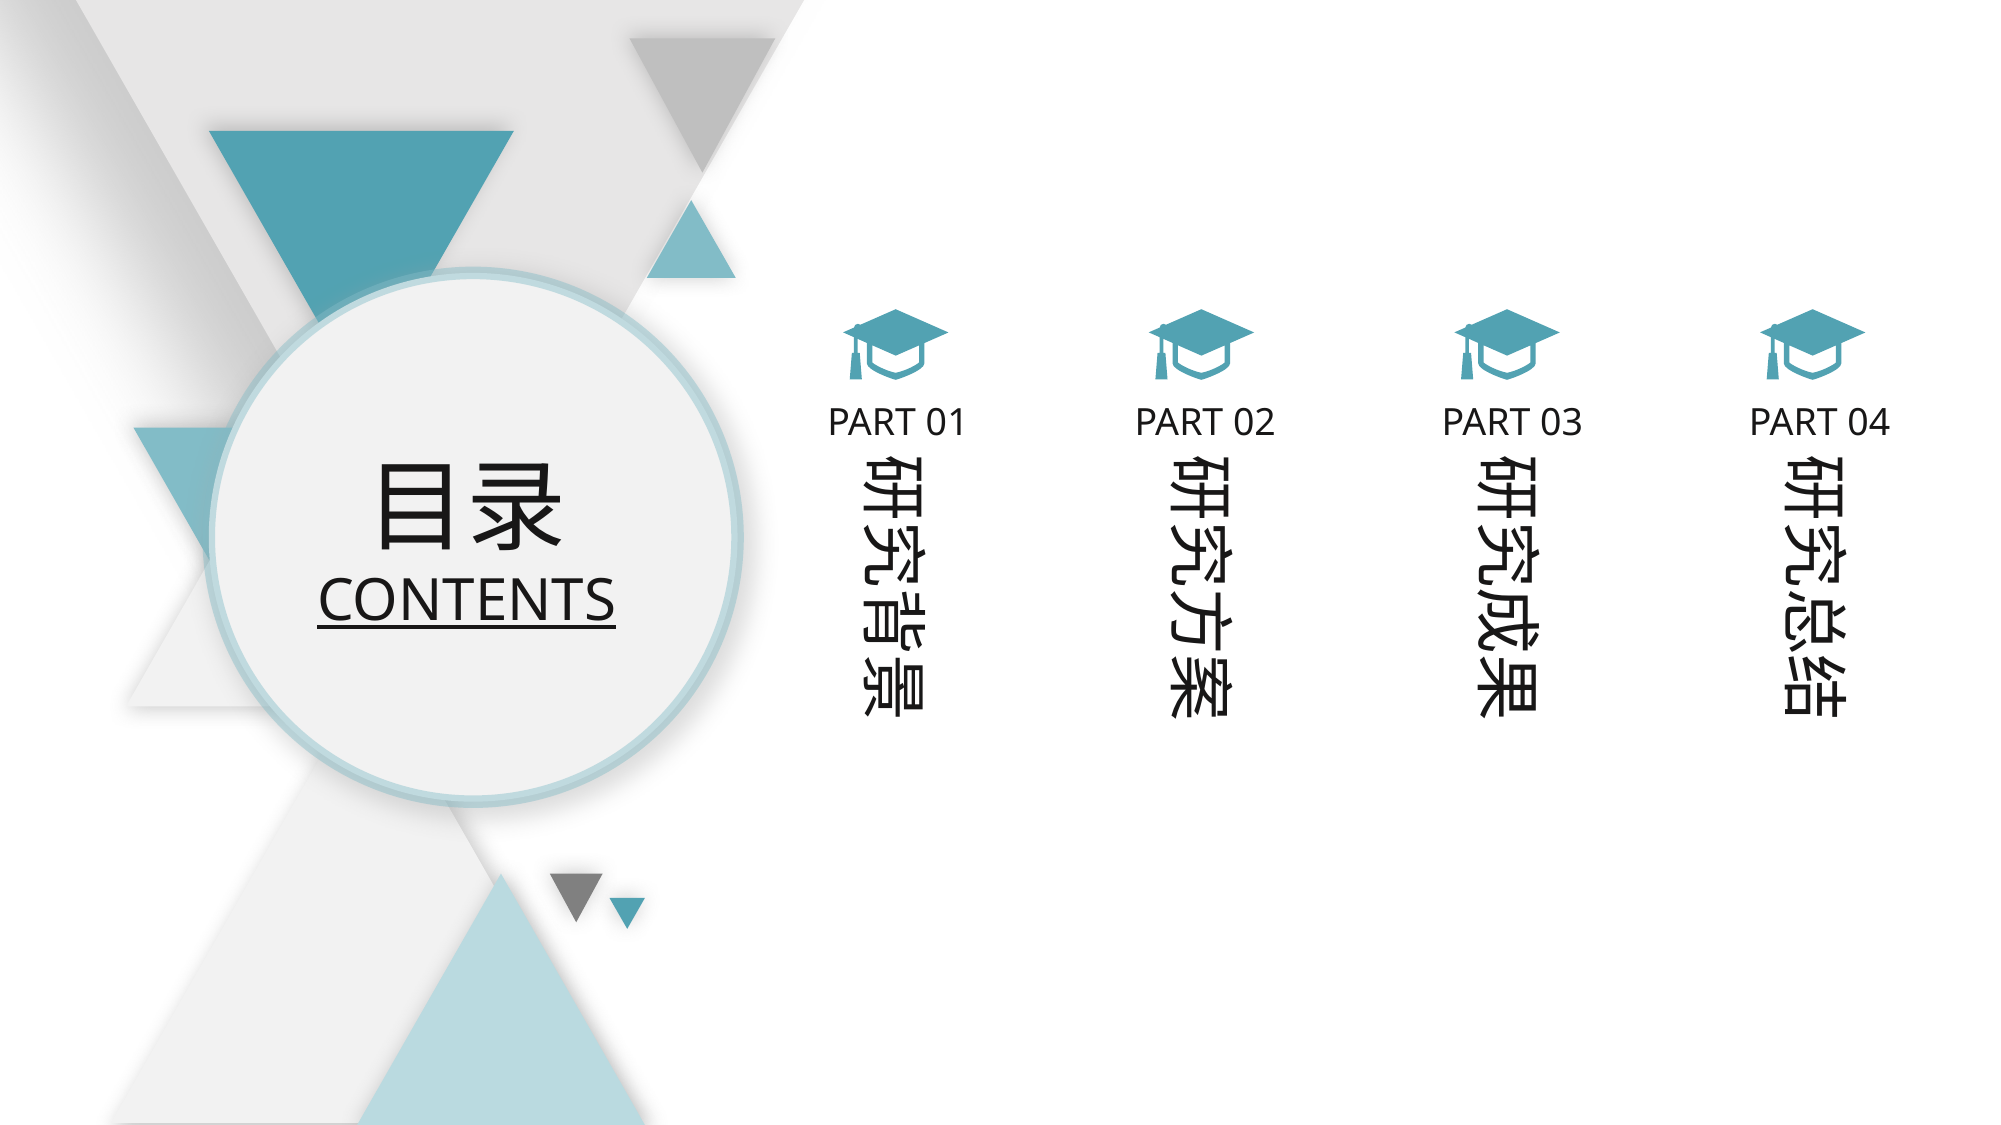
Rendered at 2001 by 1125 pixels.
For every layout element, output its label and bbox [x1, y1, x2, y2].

text_box [1683, 309, 1956, 758]
text_box [75, 0, 805, 1125]
text_box [1069, 309, 1341, 758]
text_box [762, 309, 1034, 758]
text_box [1376, 309, 1649, 758]
